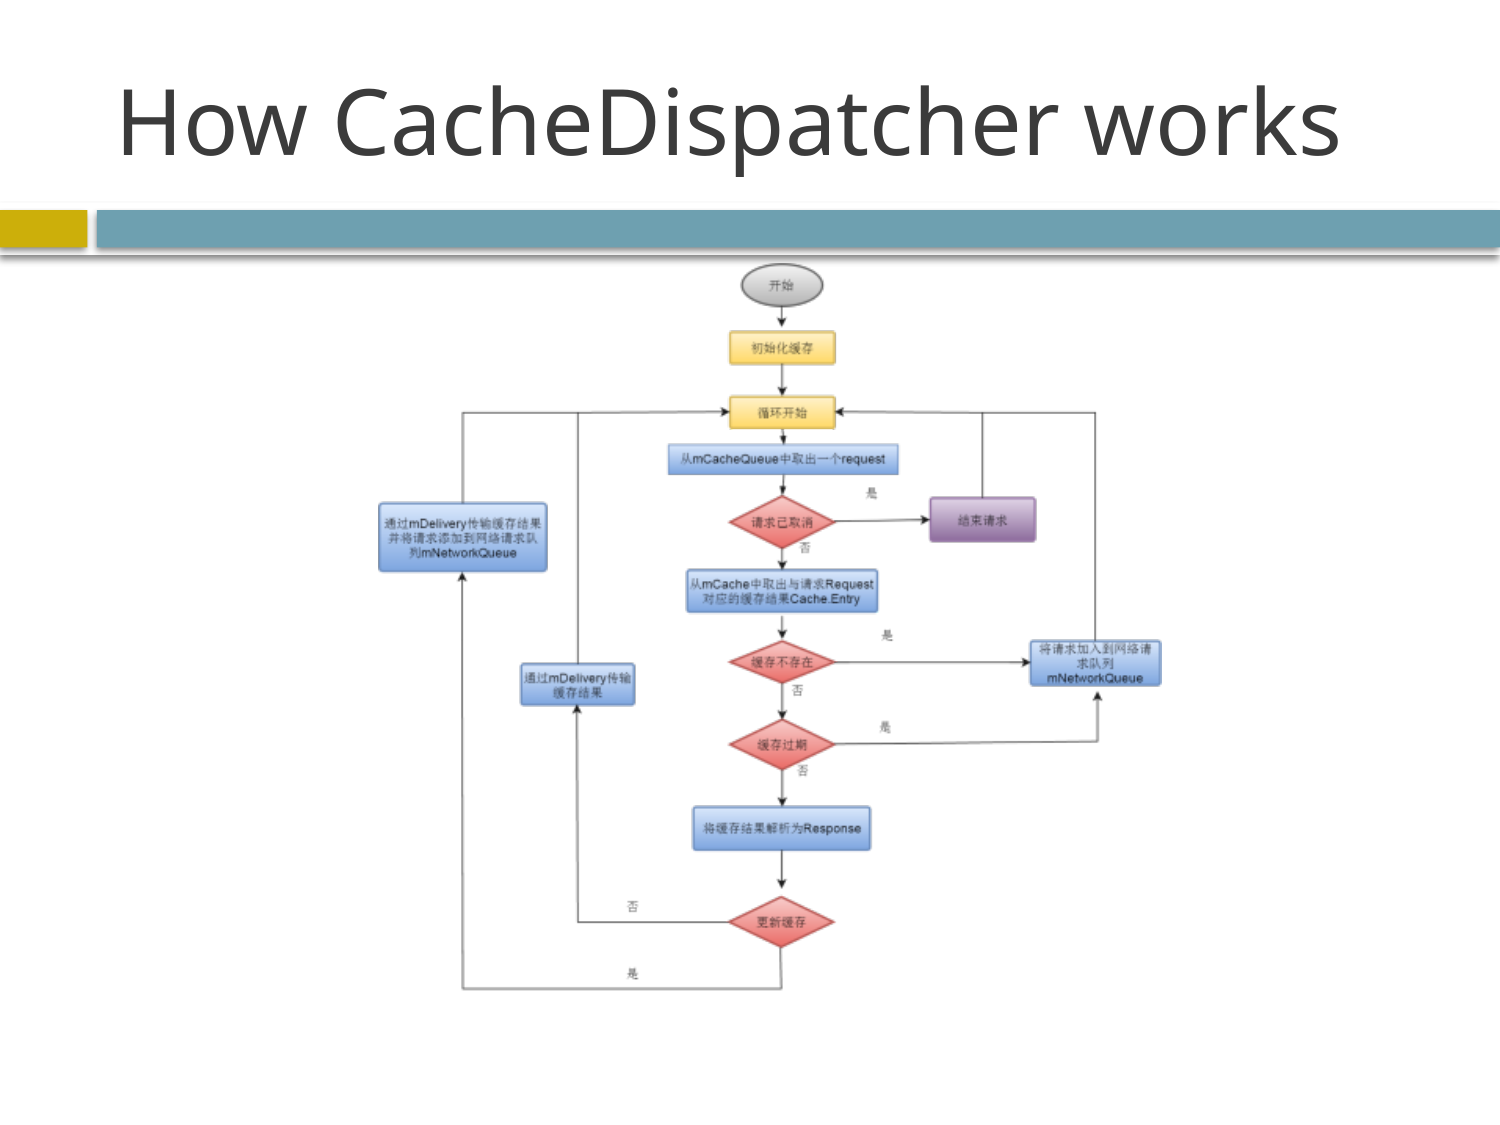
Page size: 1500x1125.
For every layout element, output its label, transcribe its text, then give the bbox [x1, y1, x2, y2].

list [376, 262, 1162, 1001]
title How CacheDispatcher works [100, 37, 1438, 200]
